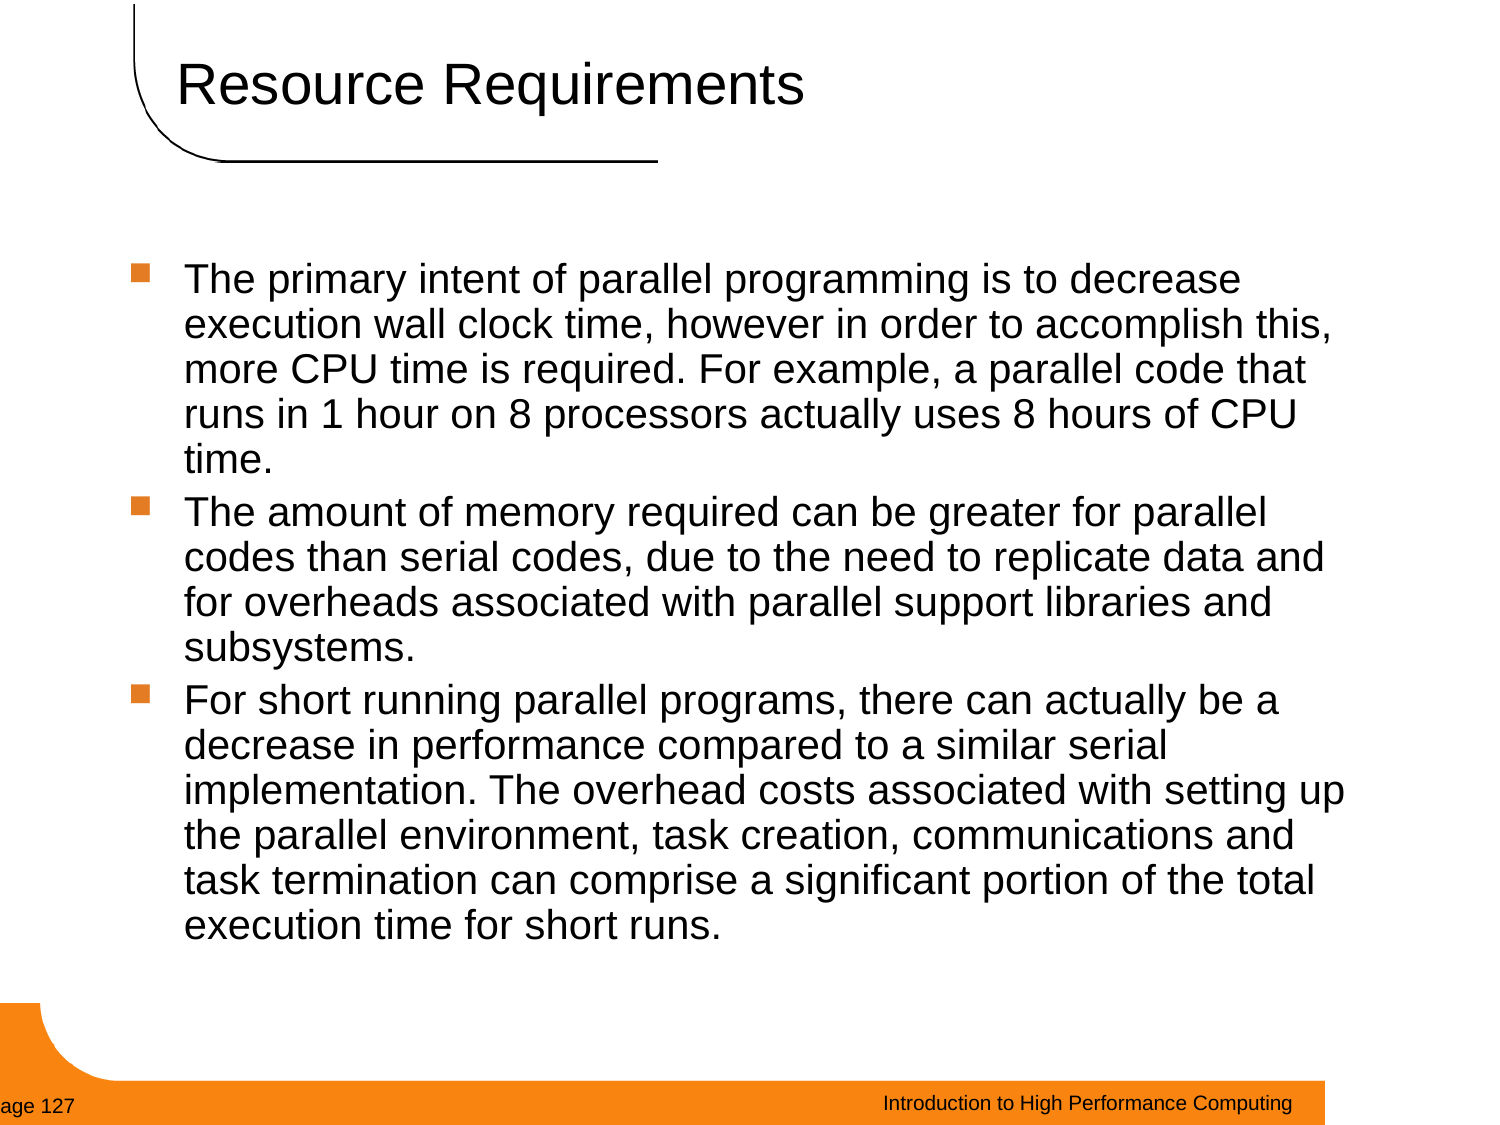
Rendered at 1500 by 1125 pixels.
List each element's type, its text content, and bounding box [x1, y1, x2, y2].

list The primary intent of parallel programming is to decrease execution wall clock time, however in order to accomplish this, more CPU time is required. For example, a parallel code that runs in 1 hour on 8 processors actually uses 8 hours of CPU time. The amount of memory required can be greater for parallel codes than serial codes, due to the need to replicate data and for overheads associated with parallel support libraries and subsystems. For short running parallel programs, there can actually be a decrease in performance compared to a similar serial implementation. The overhead costs associated with setting up the parallel environment, task creation, communications and task termination can comprise a significant portion of the total execution time for short runs. [112, 249, 1388, 976]
picture [0, 1003, 1325, 1125]
title Resource Requirements [161, 12, 1437, 151]
picture [133, 4, 658, 163]
